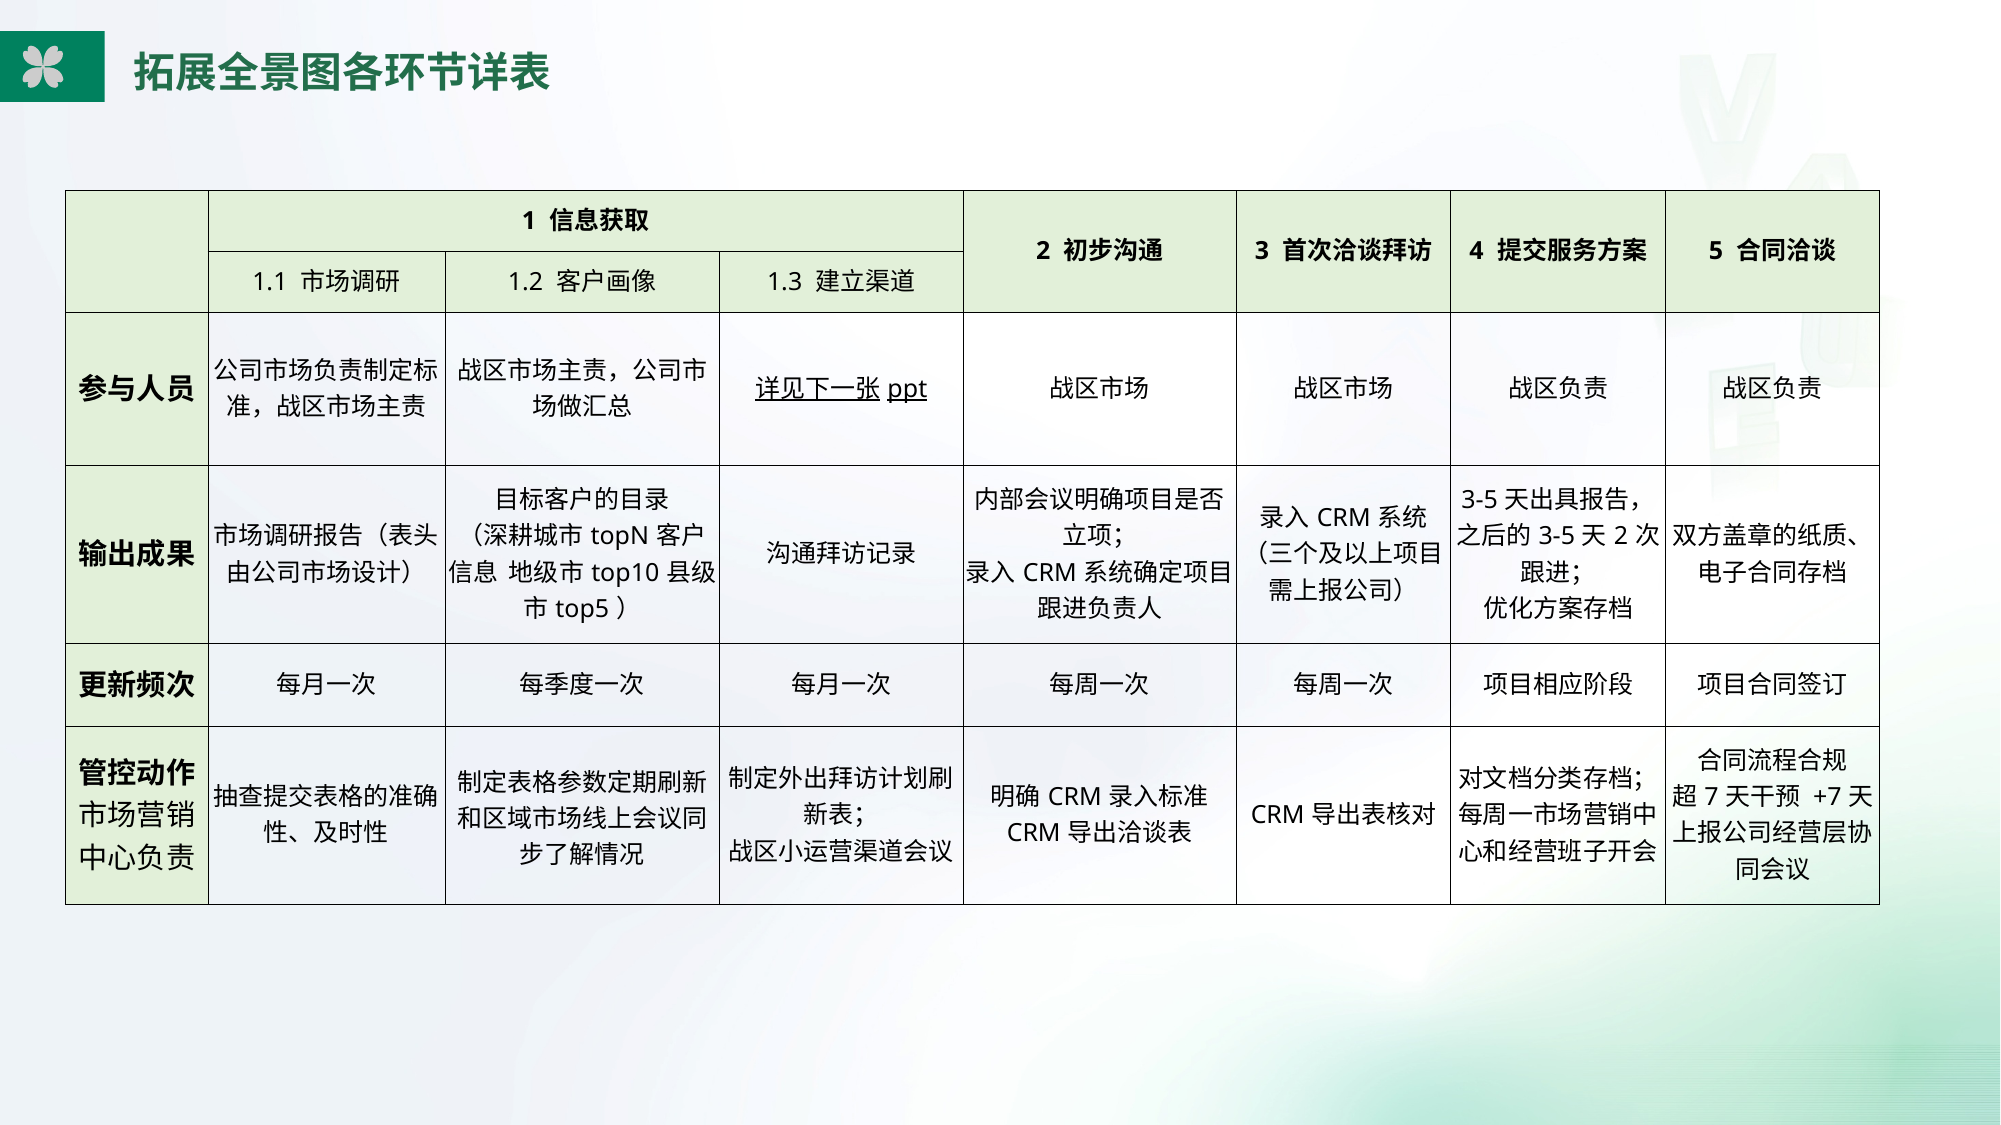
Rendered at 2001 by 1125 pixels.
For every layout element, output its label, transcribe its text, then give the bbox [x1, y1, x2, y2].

table_cell 每周一次 [1237, 644, 1450, 726]
table_cell CRM导出表核对 [1237, 727, 1450, 904]
table_cell 项目合同签订 [1666, 644, 1879, 726]
table_cell 制定外出拜访计划刷新表； 战区小运营渠道会议 [720, 727, 963, 904]
table_cell 战区市场 [964, 313, 1236, 465]
table_cell 参与人员 [66, 313, 208, 465]
table_cell 战区负责 [1666, 313, 1879, 465]
table_cell 管控动作 市场营销中心负责 [66, 727, 208, 904]
text_box 拓展全景图各环节详表 [119, 38, 589, 104]
table_cell 内部会议明确项目是否立项； 录入CRM系统确定项目跟进负责人 [964, 466, 1236, 643]
table_cell 3-5天出具报告，之后的3-5天2次跟进； 优化方案存档 [1451, 466, 1665, 643]
table_cell 沟通拜访记录 [720, 466, 963, 643]
table_header 2 初步沟通 [964, 191, 1236, 312]
table_header 3 首次洽谈拜访 [1237, 191, 1450, 312]
table_header 5 合同洽谈 [1666, 191, 1879, 312]
table_cell 对文档分类存档； 每周一市场营销中心和经营班子开会 [1451, 727, 1665, 904]
table_cell 制定表格参数定期刷新 和区域市场线上会议同步了解情况 [446, 727, 719, 904]
table_cell 目标客户的目录 （深耕城市topN客户信息 地级市top10县级市top5） [446, 466, 719, 643]
table_header [66, 191, 208, 312]
table_cell 录入CRM系统（三个及以上项目需上报公司） [1237, 466, 1450, 643]
table_cell 市场调研报告（表头由公司市场设计） [209, 466, 445, 643]
table_header 4 提交服务方案 [1451, 191, 1665, 312]
picture [0, 0, 2001, 1125]
table_cell 战区市场 [1237, 313, 1450, 465]
table_cell 每季度一次 [446, 644, 719, 726]
table_cell 更新频次 [66, 644, 208, 726]
table_cell 输出成果 [66, 466, 208, 643]
table_cell 合同流程合规 超7天干预 +7天上报公司经营层协同会议 [1666, 727, 1879, 904]
table_cell 公司市场负责制定标准，战区市场主责 [209, 313, 445, 465]
table_cell 1.3 建立渠道 [720, 252, 963, 312]
table_cell 1.2 客户画像 [446, 252, 719, 312]
table_cell 战区负责 [1451, 313, 1665, 465]
table_cell 明确CRM录入标准 CRM导出洽谈表 [964, 727, 1236, 904]
table_cell 1.1 市场调研 [209, 252, 445, 312]
table_cell 双方盖章的纸质、电子合同存档 [1666, 466, 1879, 643]
table_cell 详见下一张ppt [720, 313, 963, 465]
table_cell 每月一次 [209, 644, 445, 726]
table_cell 战区市场主责，公司市场做汇总 [446, 313, 719, 465]
table_cell 项目相应阶段 [1451, 644, 1665, 726]
table_cell 抽查提交表格的准确性、及时性 [209, 727, 445, 904]
table_cell 每周一次 [964, 644, 1236, 726]
table_header 1 信息获取 [209, 191, 963, 251]
table_cell 每月一次 [720, 644, 963, 726]
